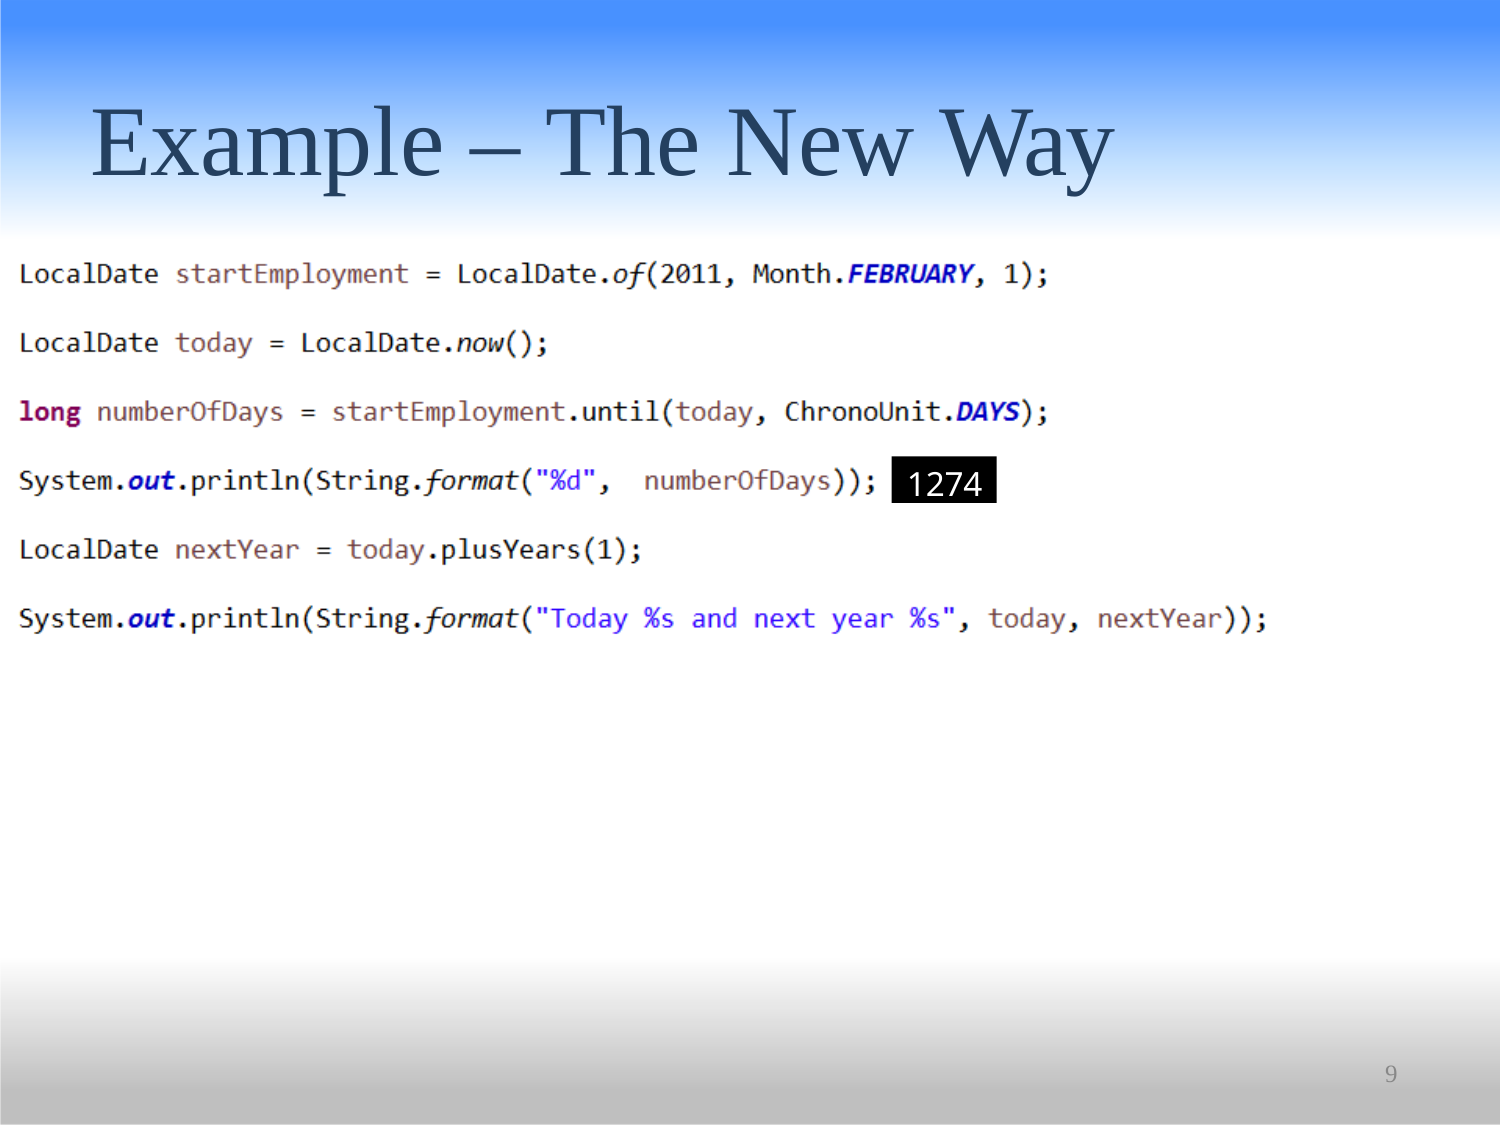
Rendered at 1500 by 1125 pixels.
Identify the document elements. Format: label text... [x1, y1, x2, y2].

title Example – The New Way [87, 73, 1120, 253]
text_box 9 [1378, 1057, 1417, 1088]
picture [0, 0, 1500, 1125]
